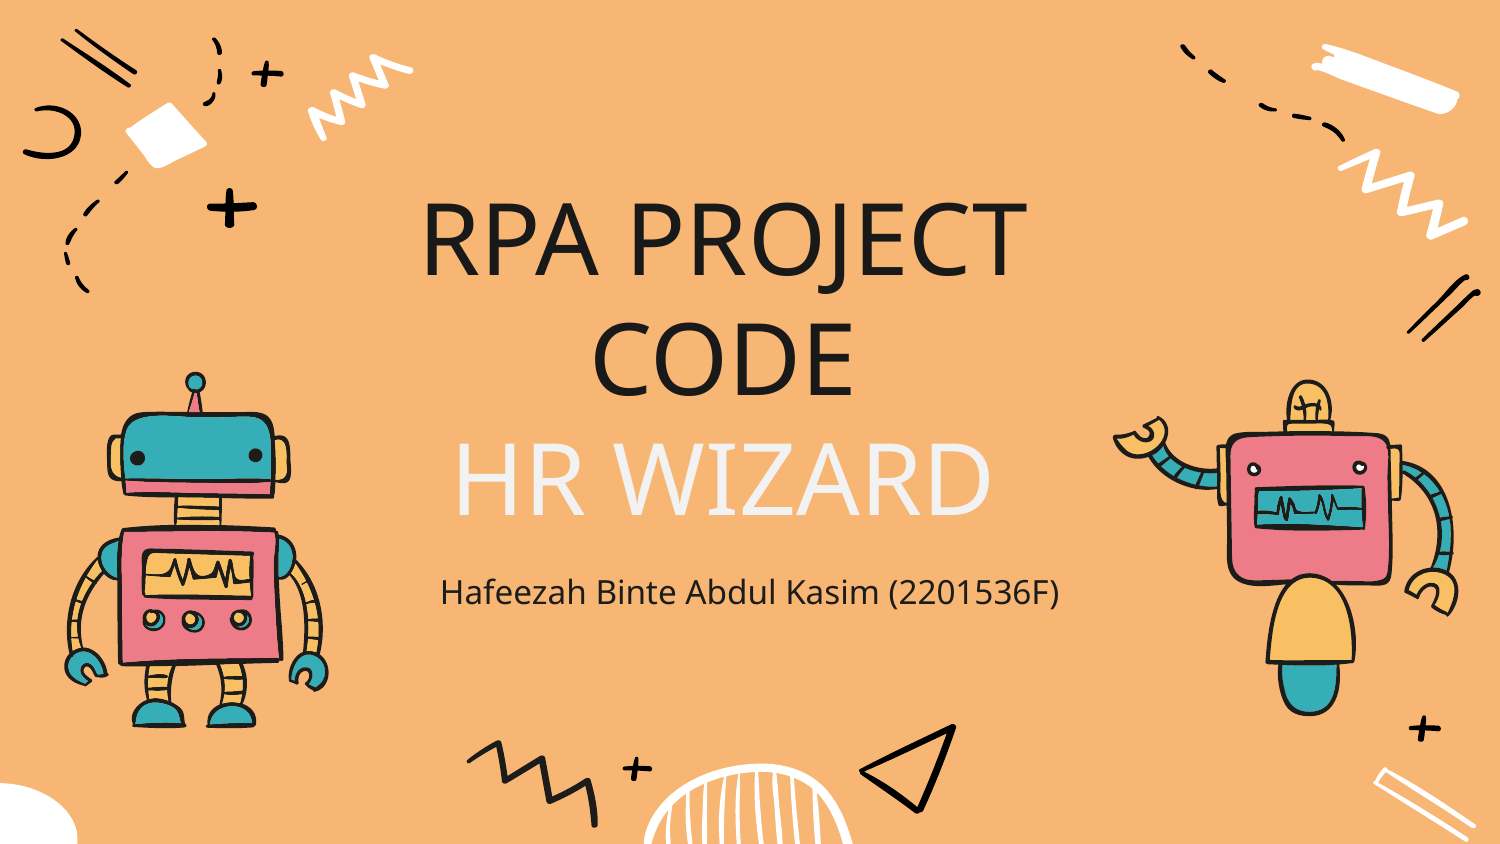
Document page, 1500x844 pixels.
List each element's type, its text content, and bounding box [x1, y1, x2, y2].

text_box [63, 371, 329, 729]
text_box [1180, 44, 1196, 60]
title RPA PROJECT CODE HR WIZARD [266, 73, 1181, 551]
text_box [1112, 379, 1459, 717]
text_box [1421, 289, 1481, 342]
subtitle Hafeezah Binte Abdul Kasim (2201536F) [355, 555, 1107, 625]
text_box [75, 275, 90, 294]
